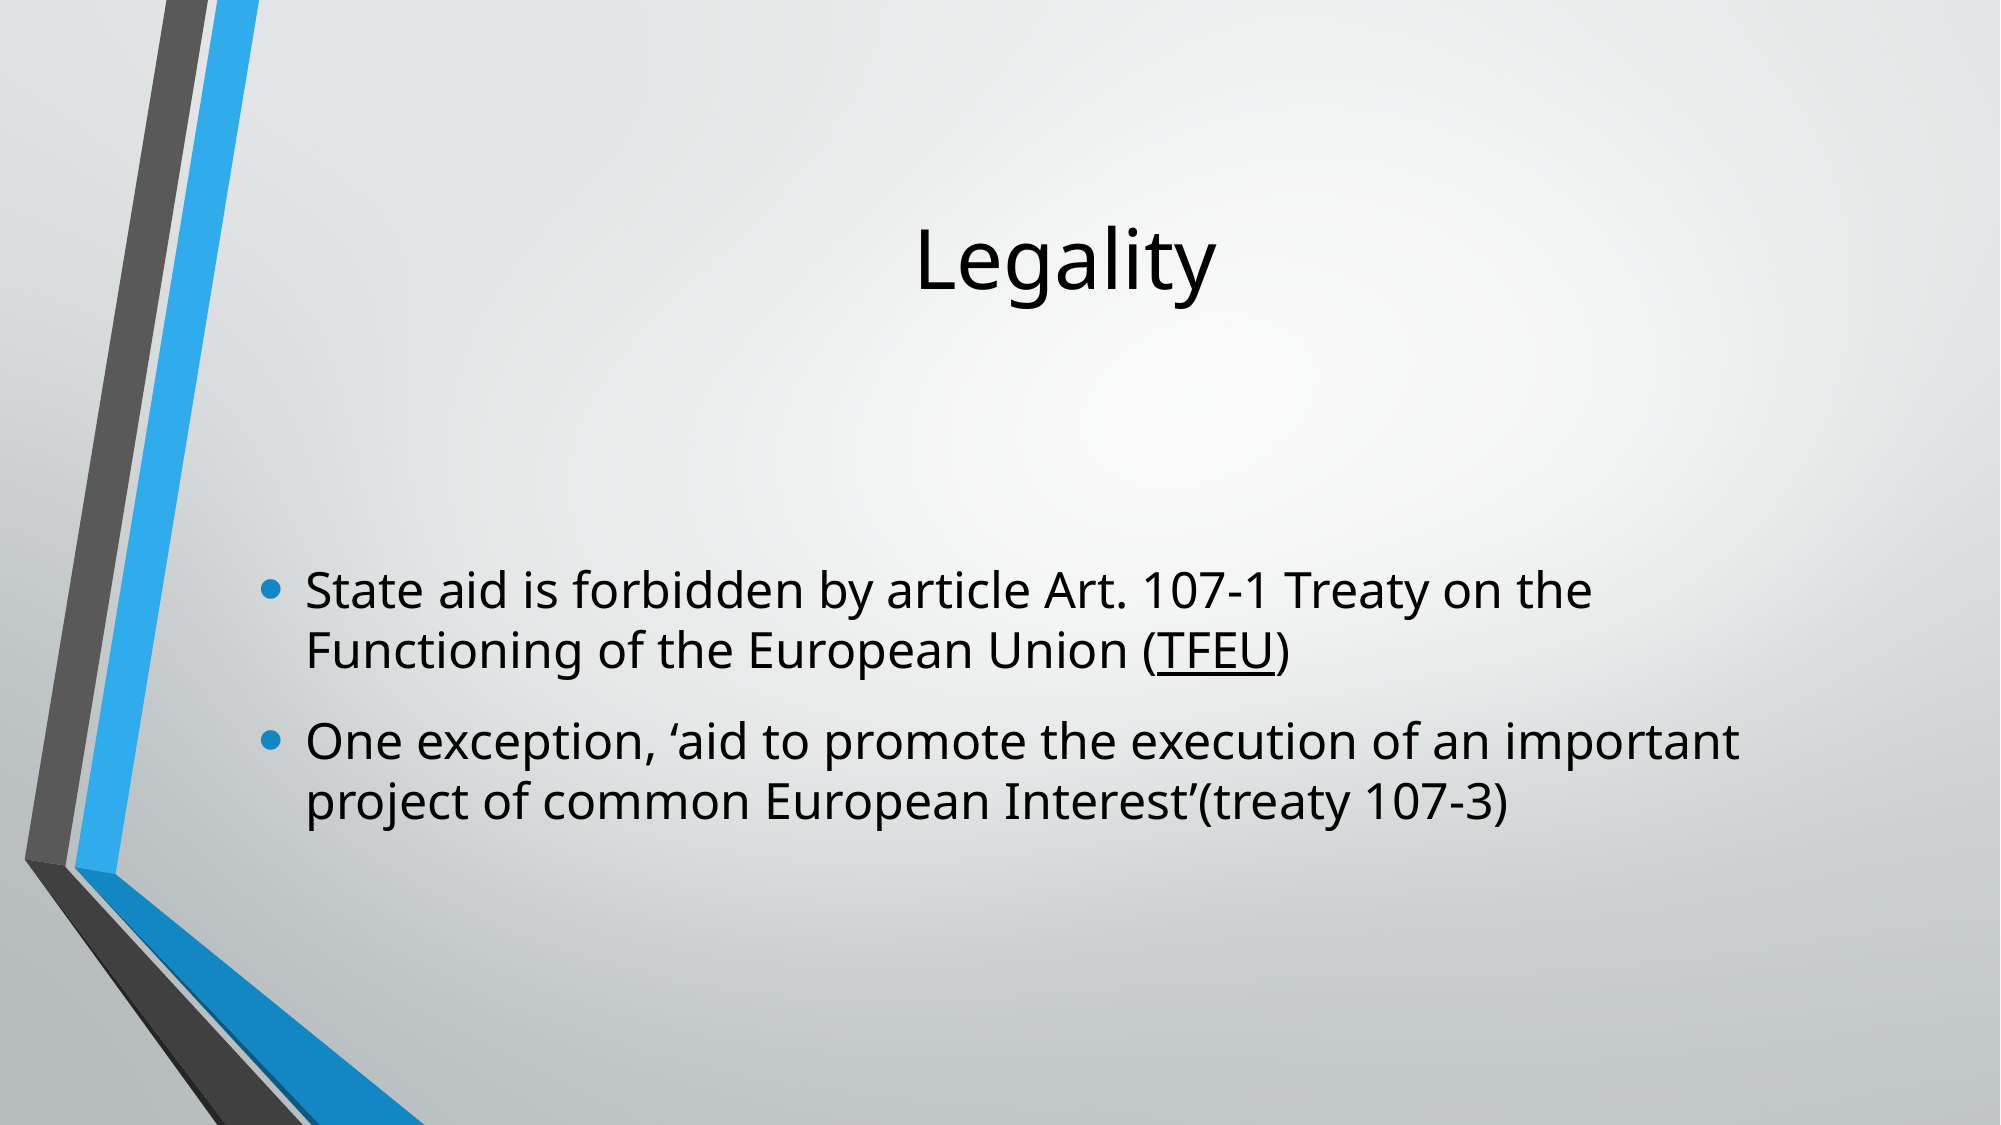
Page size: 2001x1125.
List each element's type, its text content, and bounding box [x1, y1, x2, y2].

list State aid is forbidden by article Art. 107-1 Treaty on the Functioning of the European Union (TFEU) One exception, ‘aid to promote the execution of an important project of common European Interest’(treaty 107-3) [243, 437, 1887, 950]
title Legality [243, 112, 1887, 400]
